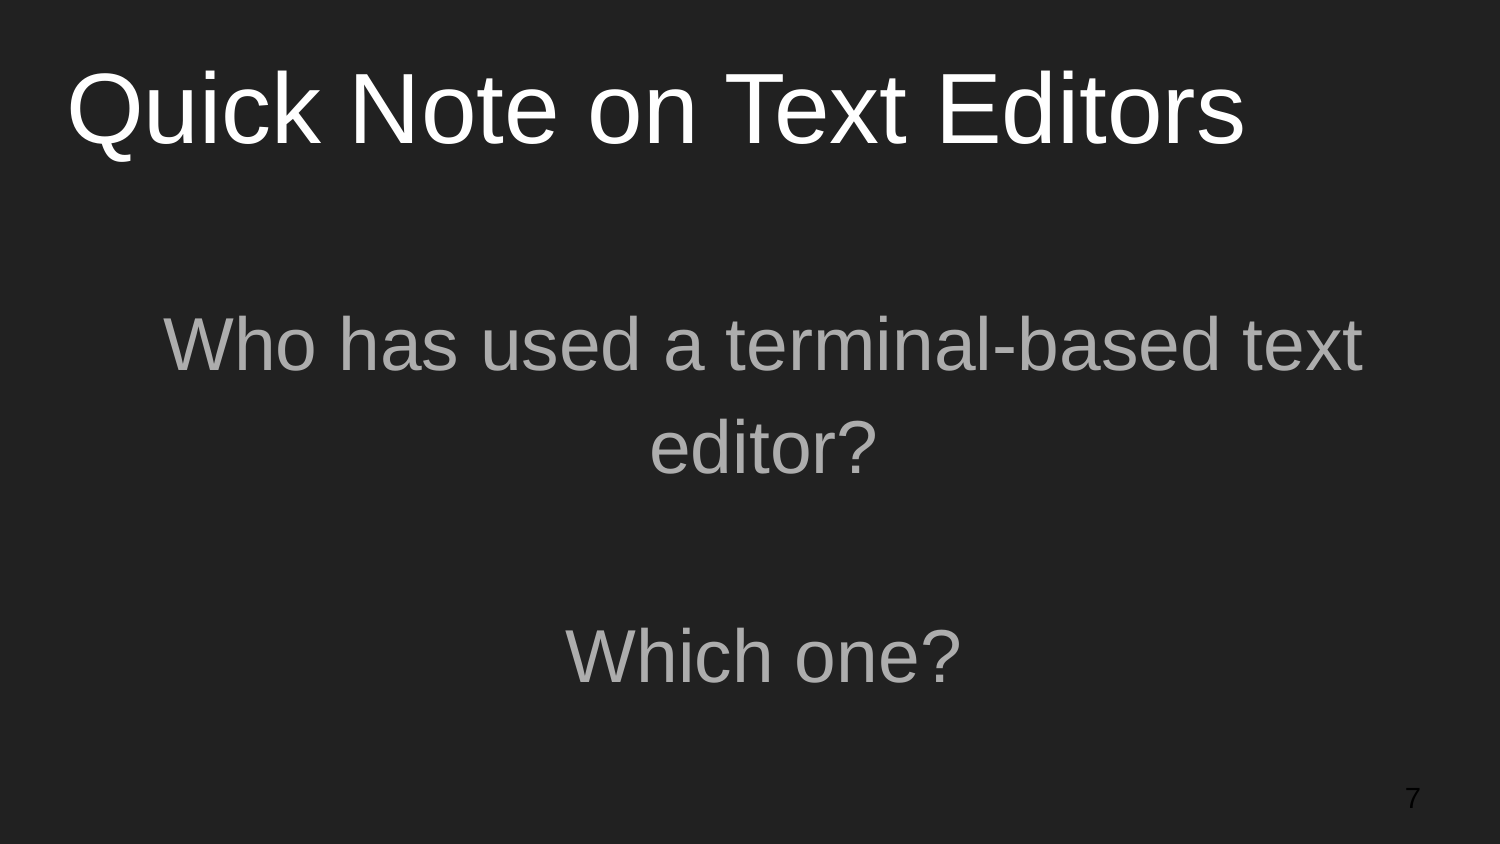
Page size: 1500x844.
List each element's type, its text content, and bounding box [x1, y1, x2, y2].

slide_number ‹#› [1389, 764, 1480, 830]
list Which one? [65, 579, 1463, 822]
list Who has used a terminal-based text editor? [65, 266, 1463, 509]
title Quick Note on Text Editors [51, 28, 1449, 167]
